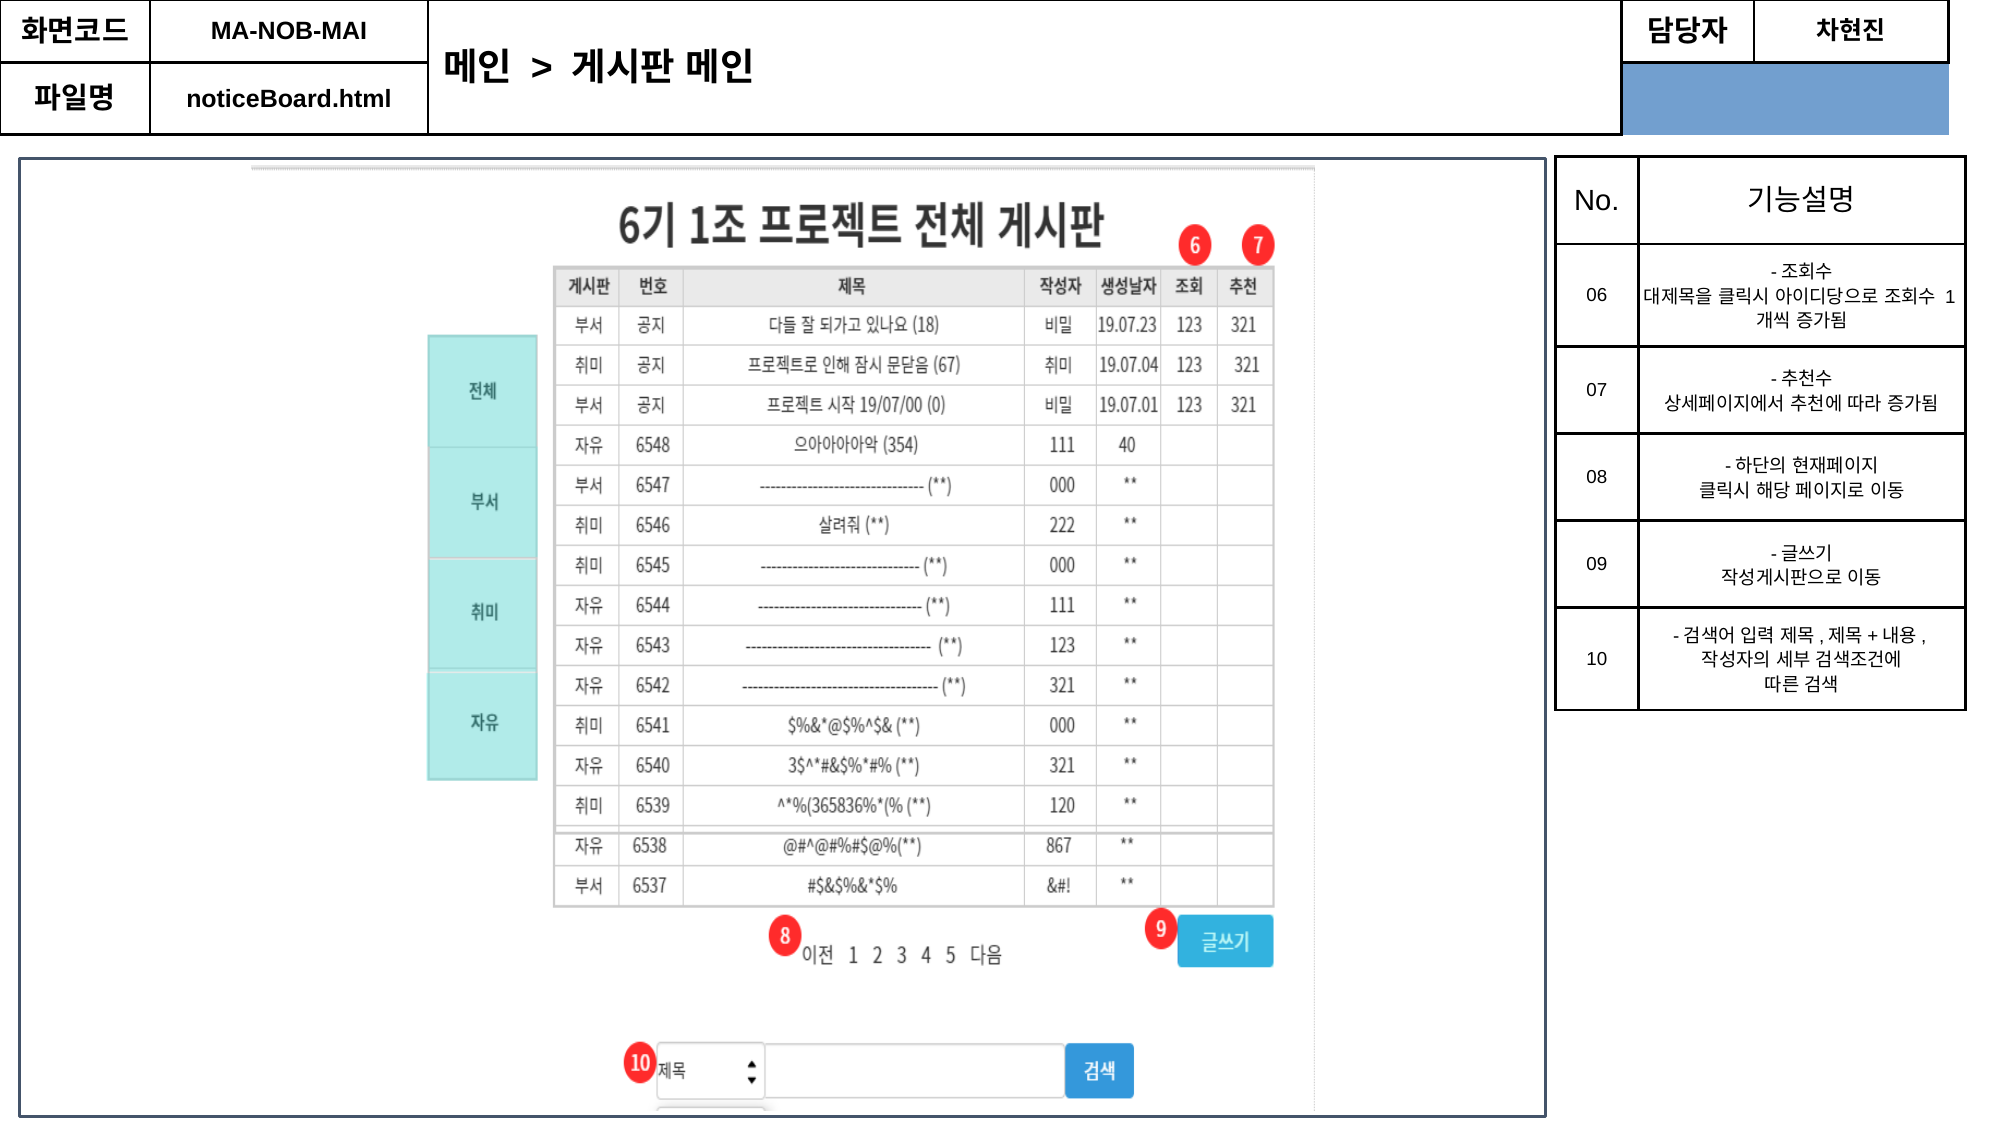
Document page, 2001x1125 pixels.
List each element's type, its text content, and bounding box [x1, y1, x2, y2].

table_cell 06 [1557, 245, 1637, 345]
table_header 담당자 [1623, 1, 1753, 61]
table_cell -하단의 현재페이지 클릭시 해당 페이지로 이동 [1640, 435, 1964, 519]
table_cell -글쓰기 작성게시판으로 이동 [1640, 522, 1964, 606]
picture [250, 165, 1315, 1111]
table_header 차현진 [1755, 1, 1947, 61]
table_cell noticeBoard.html [151, 64, 427, 133]
table_cell 09 [1557, 522, 1637, 606]
table_cell -조회수 대제목을 클릭시 아이디당으로 조회수 1개씩 증가됨 [1640, 245, 1964, 345]
table_header MA-NOB-MAI [151, 1, 427, 61]
table_cell 10 [1557, 609, 1637, 709]
table_header 기능설명 [1640, 158, 1964, 243]
text_box [19, 158, 1546, 1117]
table_cell -검색어 입력 제목,제목+내용,작성자의 세부 검색조건에 따른 검색 [1640, 609, 1964, 709]
table_header No. [1557, 158, 1637, 243]
table_cell 08 [1557, 435, 1637, 519]
table_header 화면코드 [1, 1, 149, 61]
table_cell -추천수 상세페이지에서 추천에 따라 증가됨 [1640, 348, 1964, 432]
table_cell 07 [1557, 348, 1637, 432]
table_header 메인 > 게시판 메인 [429, 1, 1620, 133]
table_cell 파일명 [1, 64, 149, 133]
